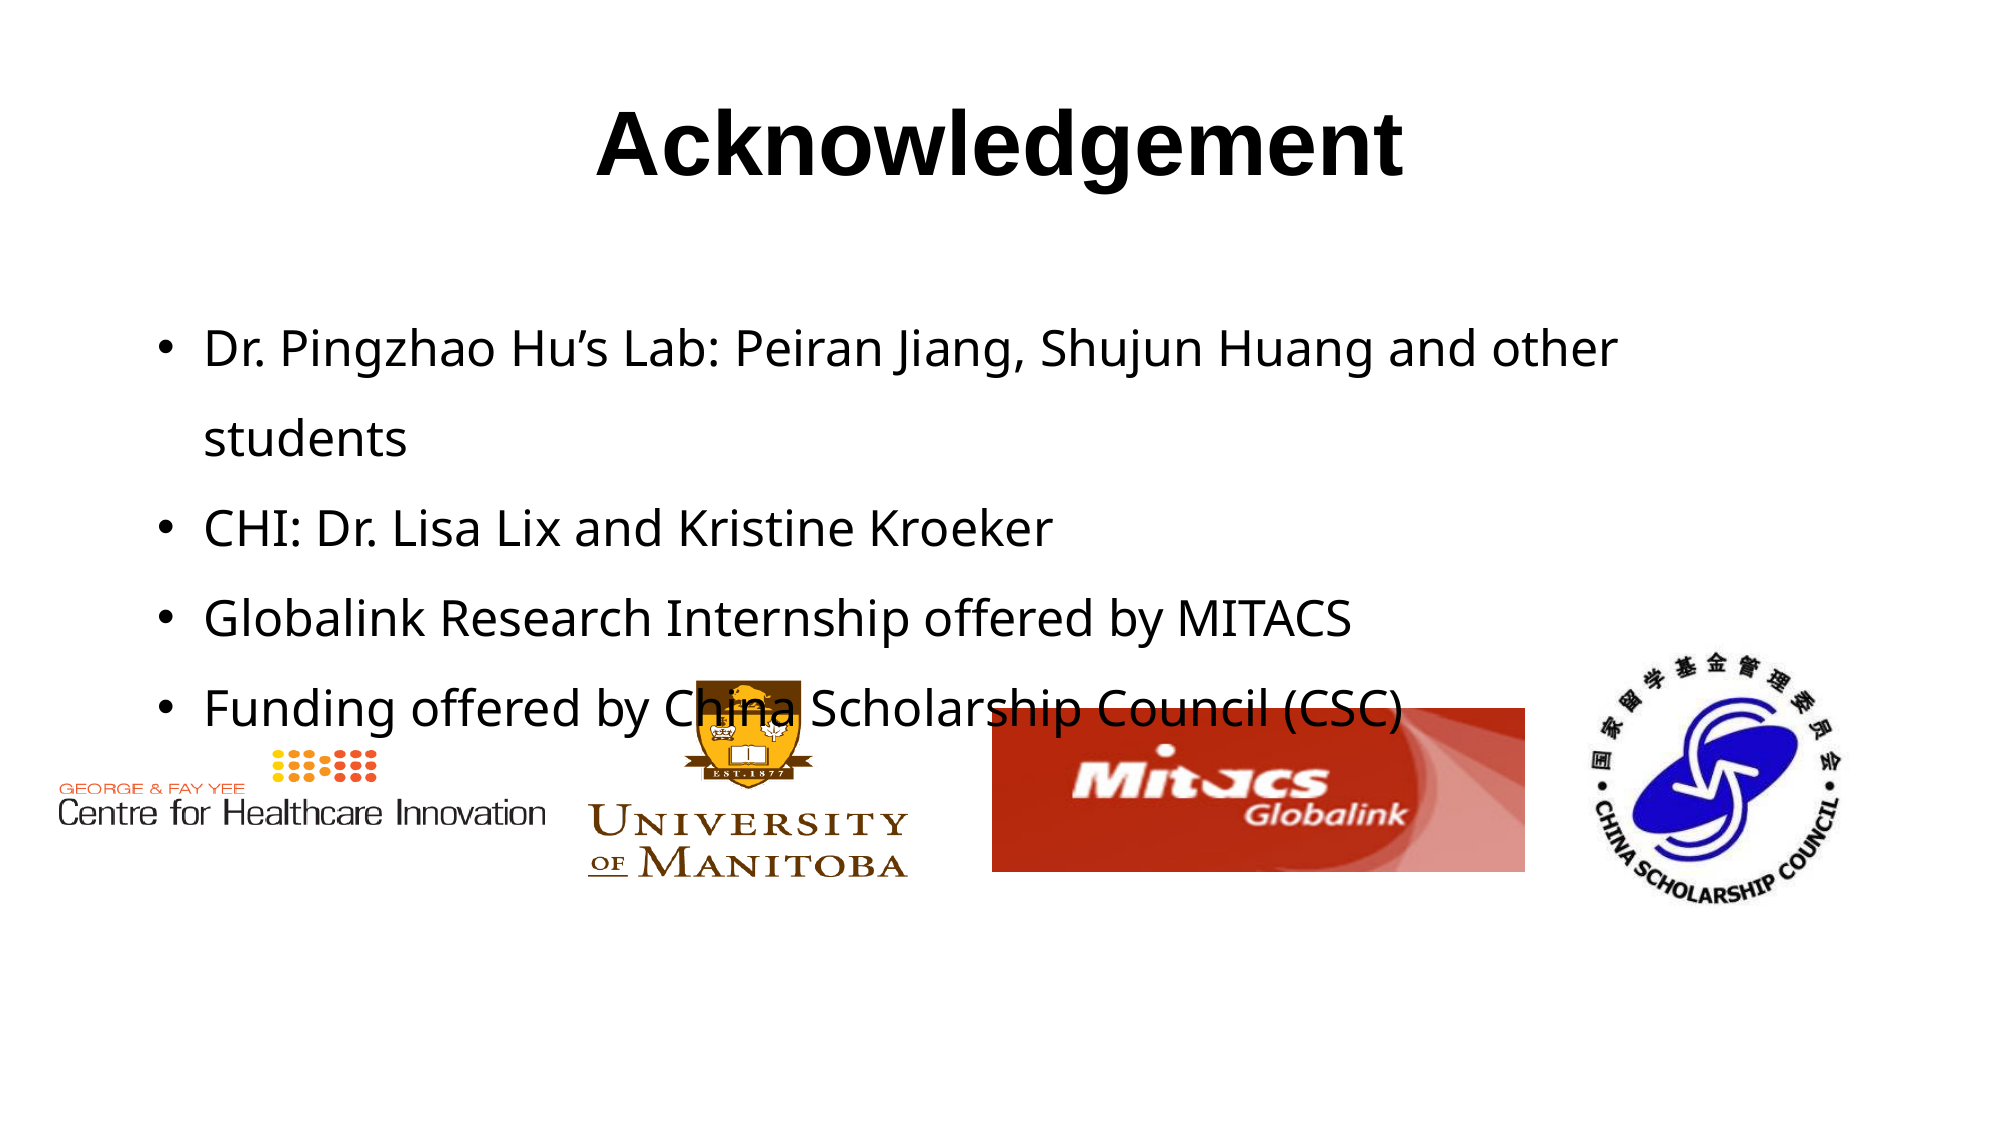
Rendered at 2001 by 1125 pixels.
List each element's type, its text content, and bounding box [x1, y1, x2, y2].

picture [1552, 644, 1891, 909]
picture [991, 708, 1525, 872]
text_box Dr. Pingzhao Hu’s Lab: Peiran Jiang, Shujun Huang and other students CHI: Dr. Lisa Lix and Kristine Kroeker Globalink Research Internship offered by MITACS Funding offered by China Scholarship Council (CSC) [149, 278, 1835, 744]
picture [53, 746, 552, 830]
picture [588, 679, 908, 877]
title Acknowledgement [99, 44, 1901, 234]
